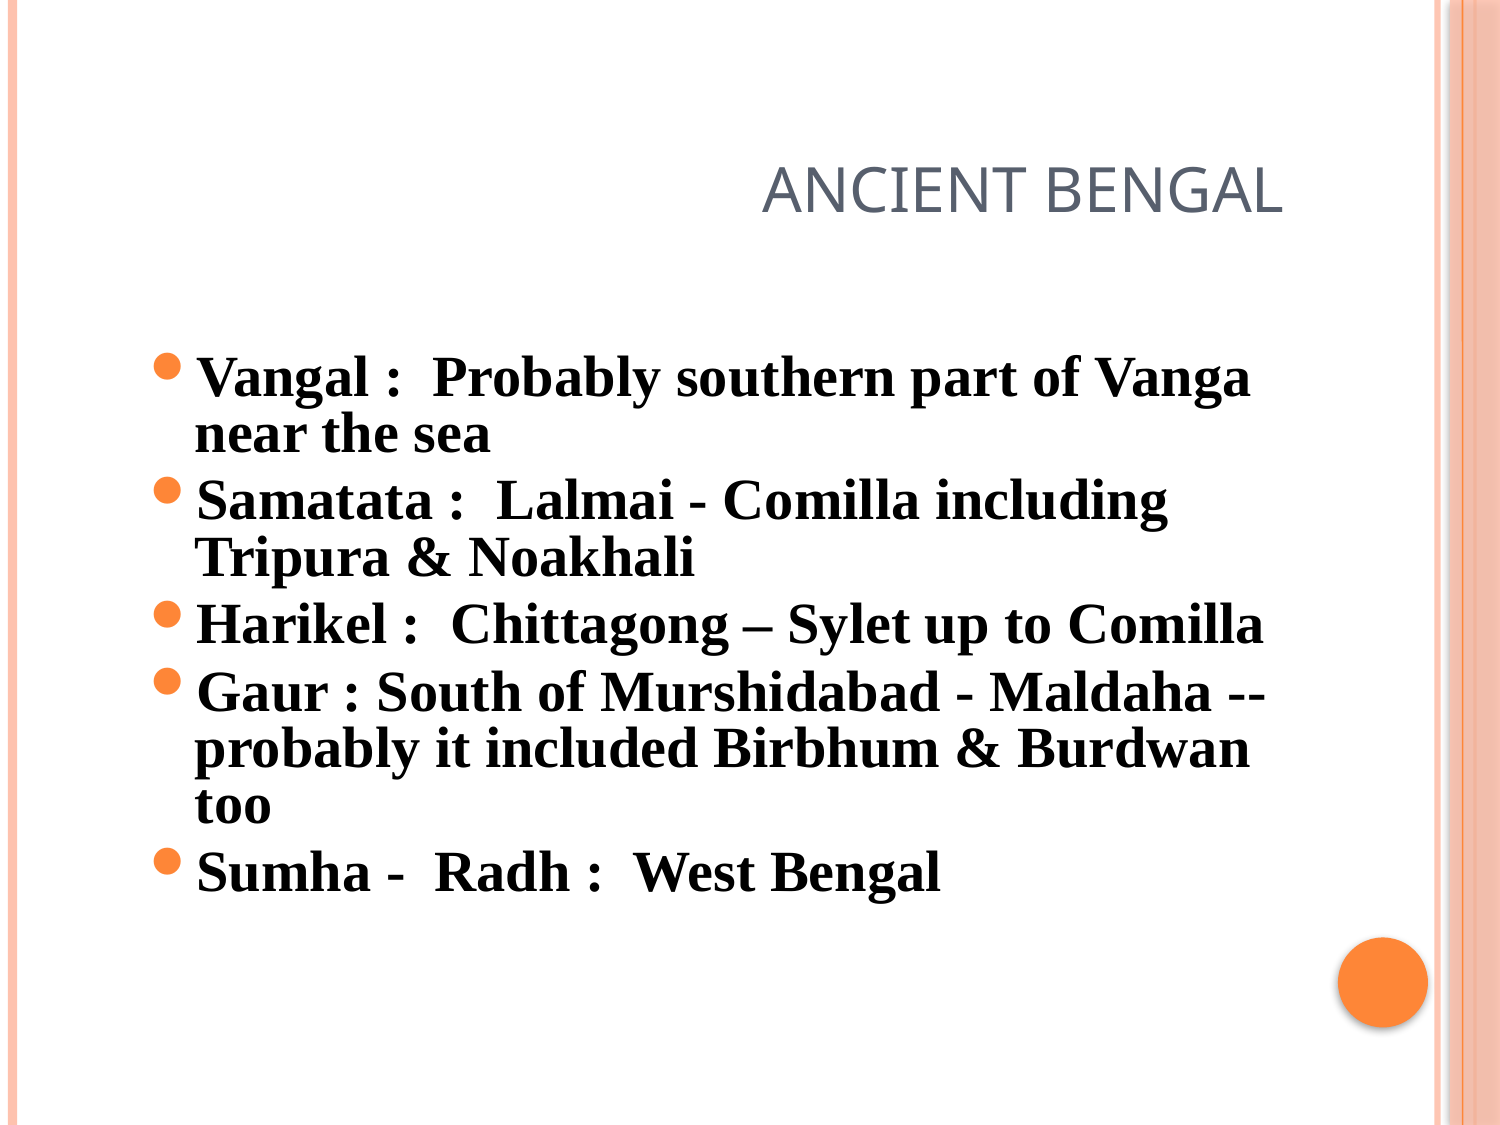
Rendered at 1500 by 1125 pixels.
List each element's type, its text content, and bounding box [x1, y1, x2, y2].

list Vangal : Probably southern part of Vanga near the sea Samatata : Lalmai - Comilla including Tripura & Noakhali Harikel : Chittagong – Sylet up to Comilla Gaur : South of Murshidabad - Maldaha -- probably it included Birbhum & Burdwan too Sumha - Radh : West Bengal [75, 262, 1300, 1062]
title Ancient Bengal [75, 45, 1300, 233]
